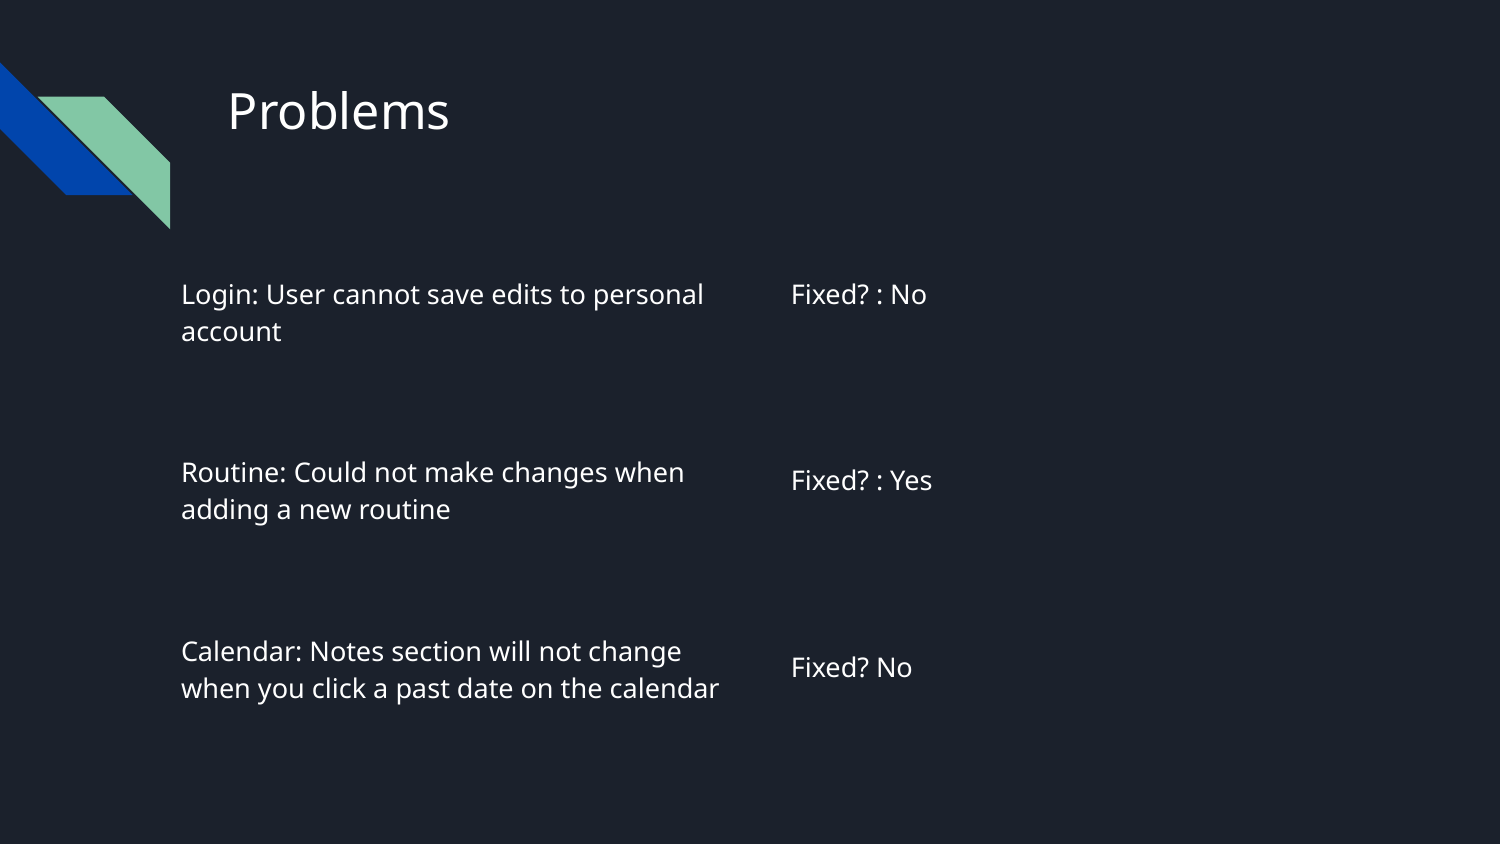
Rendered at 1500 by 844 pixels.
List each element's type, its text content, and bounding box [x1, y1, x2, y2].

text_box Fixed? : No Fixed? : Yes Fixed? No [775, 257, 1407, 739]
title Problems [212, 64, 1368, 215]
list Login: User cannot save edits to personal account Routine: Could not make changes when adding a new routine Calendar: Notes section will not change when you click a past date on the calendar [166, 257, 750, 801]
